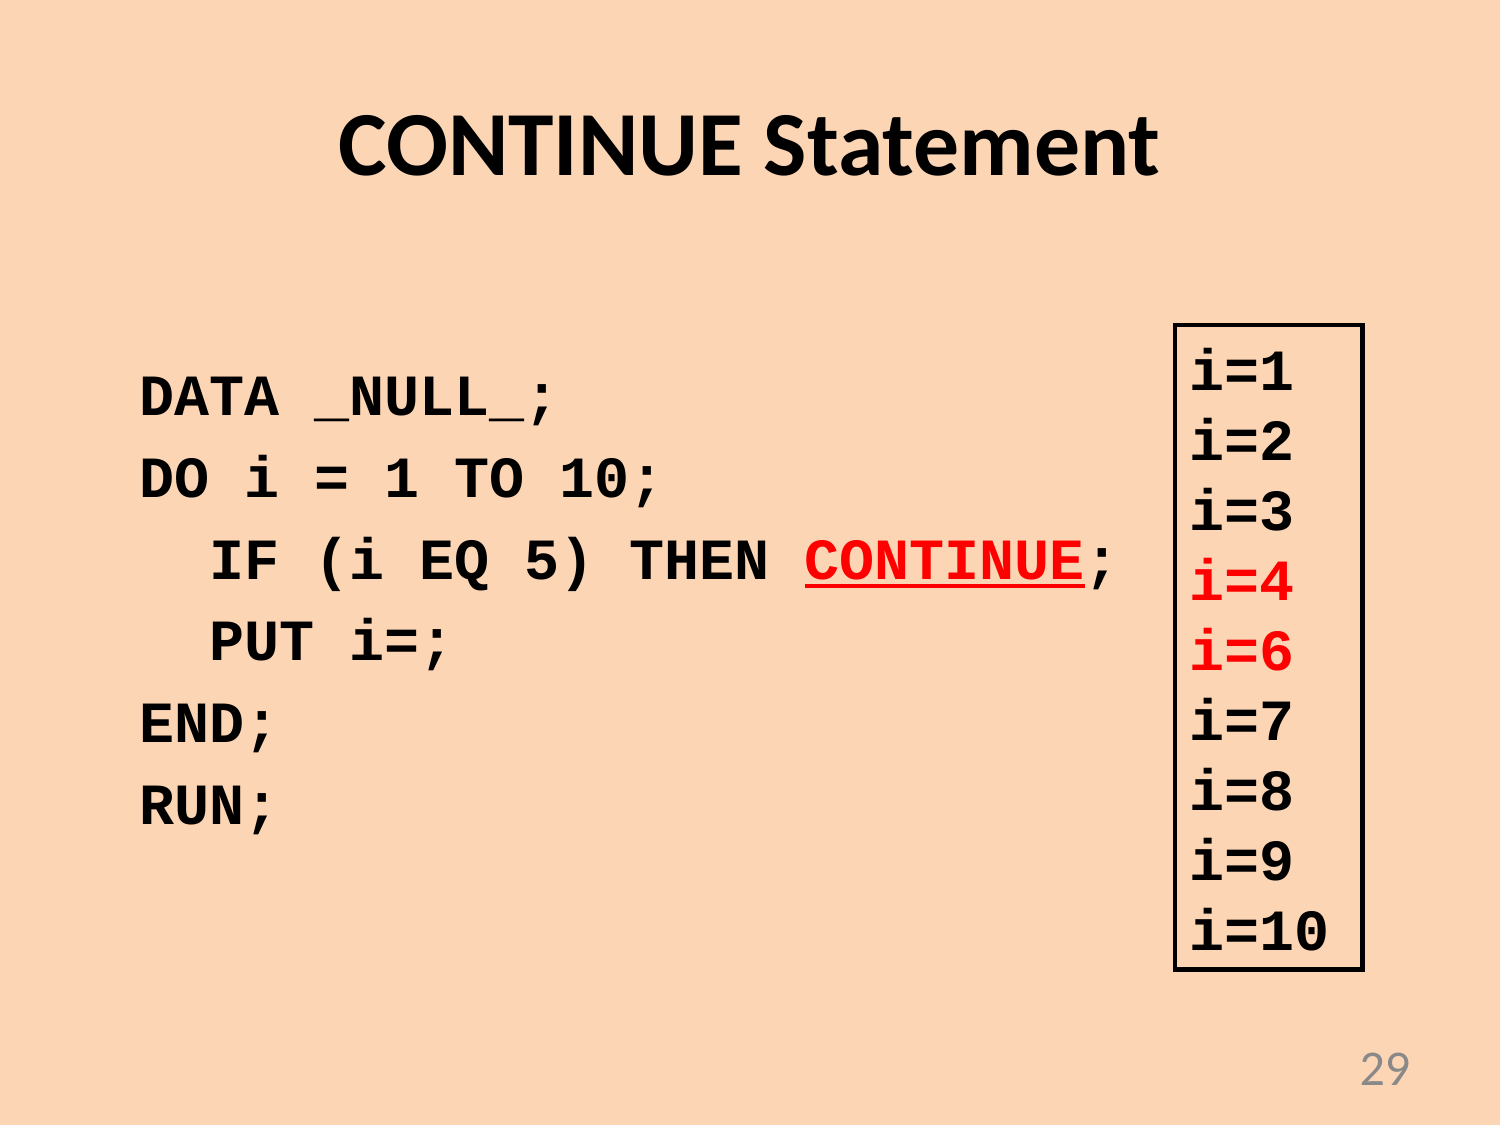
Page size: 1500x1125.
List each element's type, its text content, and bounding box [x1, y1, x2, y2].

text_box DATA _NULL_; DO i = 1 TO 10; IF (i EQ 5) THEN CONTINUE; PUT i=; END; RUN; [125, 350, 1138, 850]
title CONTINUE Statement [75, 45, 1425, 233]
slide_number 29 [1074, 1035, 1425, 1096]
text_box i=1 i=2 i=3 i=4 i=6 i=7 i=8 i=9 i=10 [1175, 324, 1363, 970]
